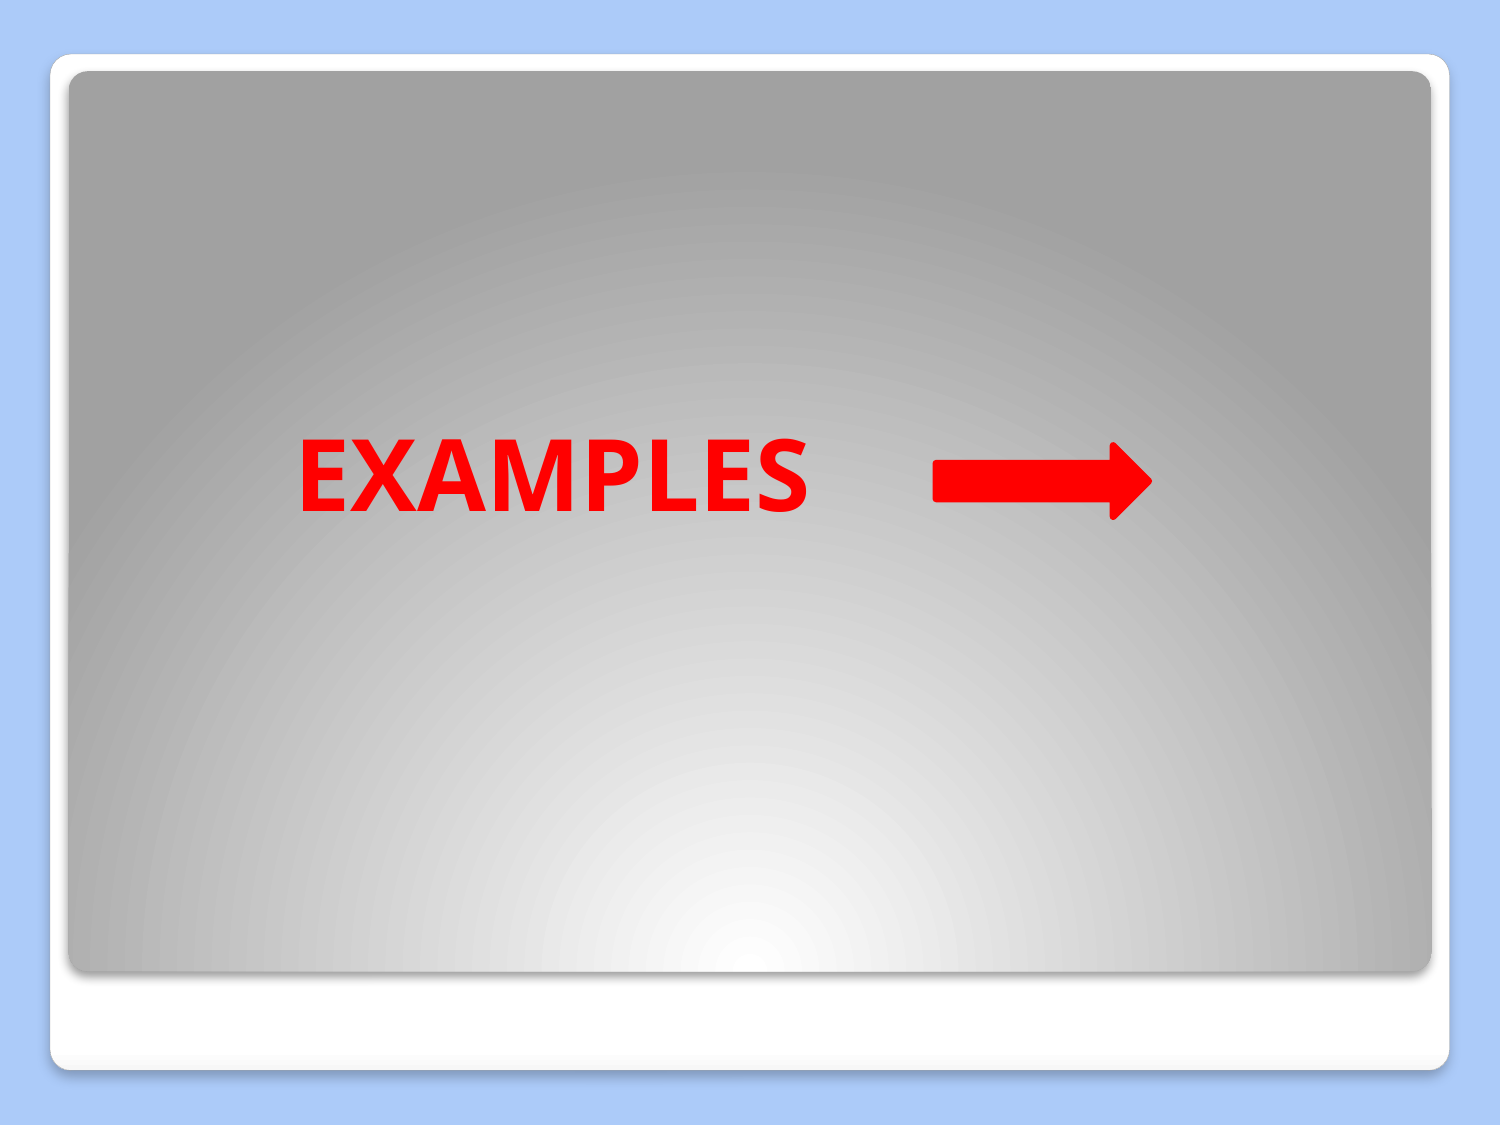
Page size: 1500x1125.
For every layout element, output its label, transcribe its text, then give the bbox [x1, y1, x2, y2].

text_box [932, 442, 1153, 520]
text_box EXAMPLES [253, 404, 1069, 540]
